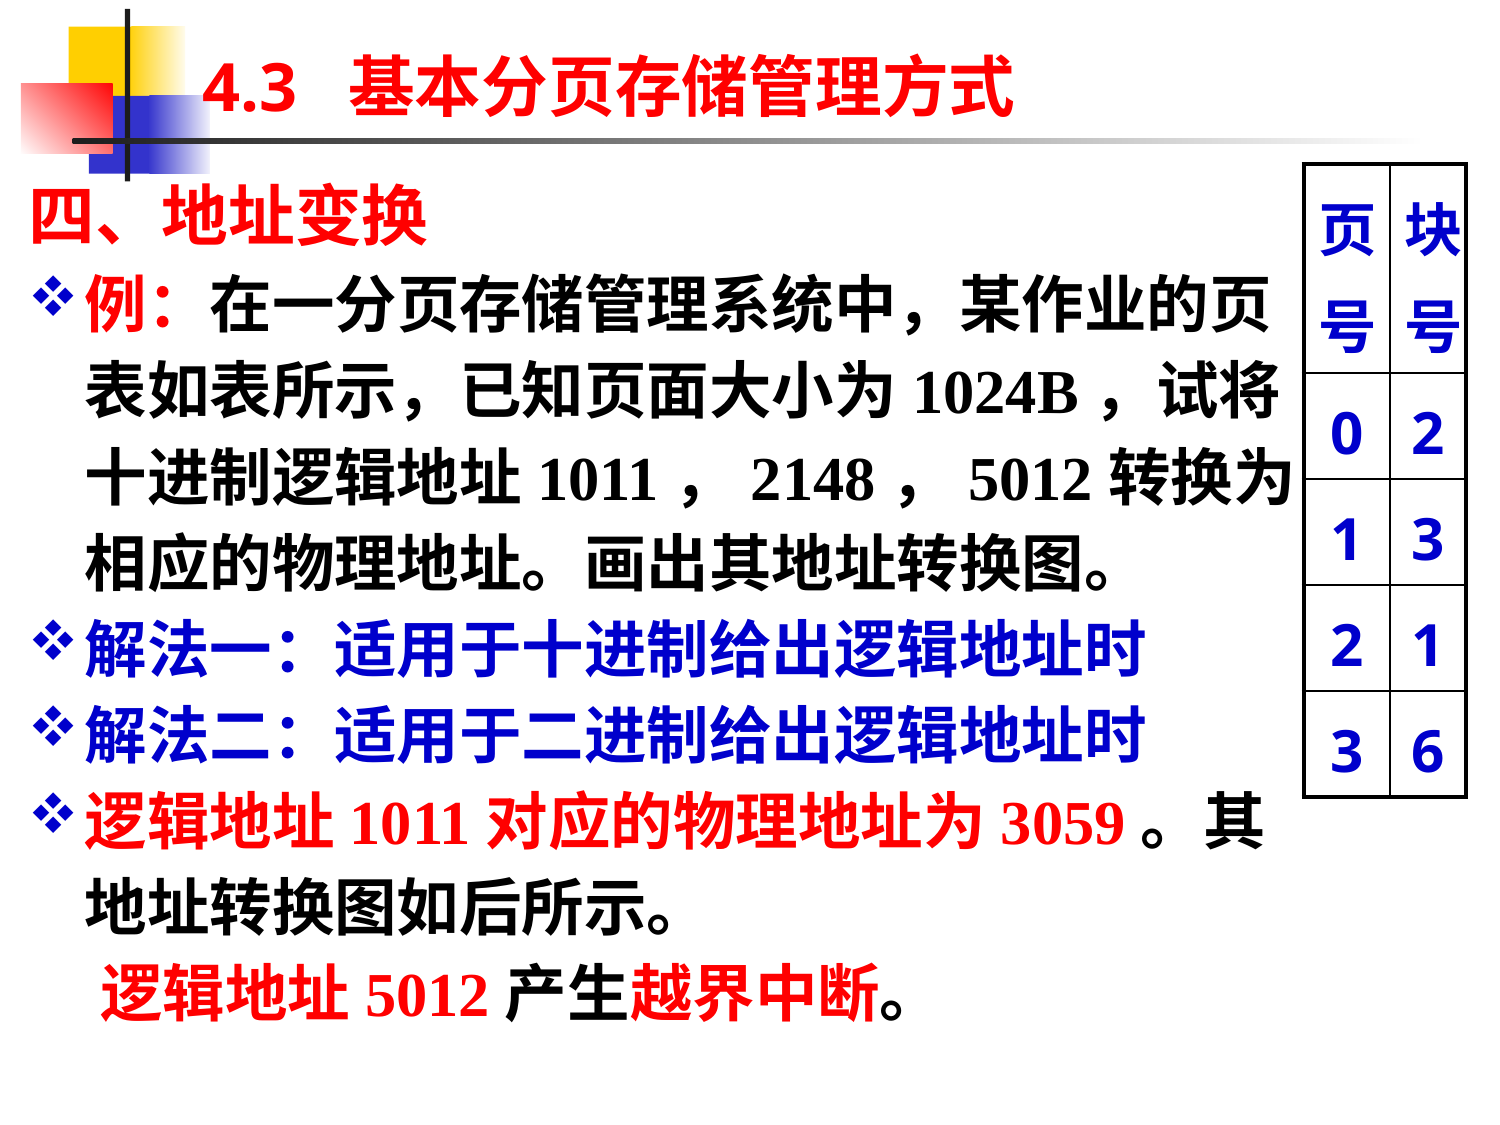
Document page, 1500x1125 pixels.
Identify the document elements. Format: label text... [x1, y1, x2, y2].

table_cell 3 [1391, 480, 1464, 584]
list 四、地址变换 例：在一分页存储管理系统中，某作业的页表如表所示，已知页面大小为1024B，试将十进制逻辑地址1011，2148，5012转换为相应的物理地址。画出其地址转换图。 解法一：适用于十进制给出逻辑地址时 解法二：适用于二进制给出逻辑地址时 逻辑地址1011对应的物理地址为3059。其地址转换图如后所示。 逻辑地址5012产生越界中断。 [13, 162, 1326, 1038]
table_header 块号 [1391, 166, 1464, 372]
title 4.3 基本分页存储管理方式 [187, 31, 1466, 133]
table_cell 2 [1306, 586, 1389, 690]
table_cell 1 [1306, 480, 1389, 584]
table_cell 1 [1391, 586, 1464, 690]
table_cell 2 [1391, 374, 1464, 478]
table_header 页号 [1306, 166, 1389, 372]
table_cell 6 [1391, 692, 1464, 795]
table_cell 3 [1306, 692, 1389, 795]
table_cell 0 [1306, 374, 1389, 478]
